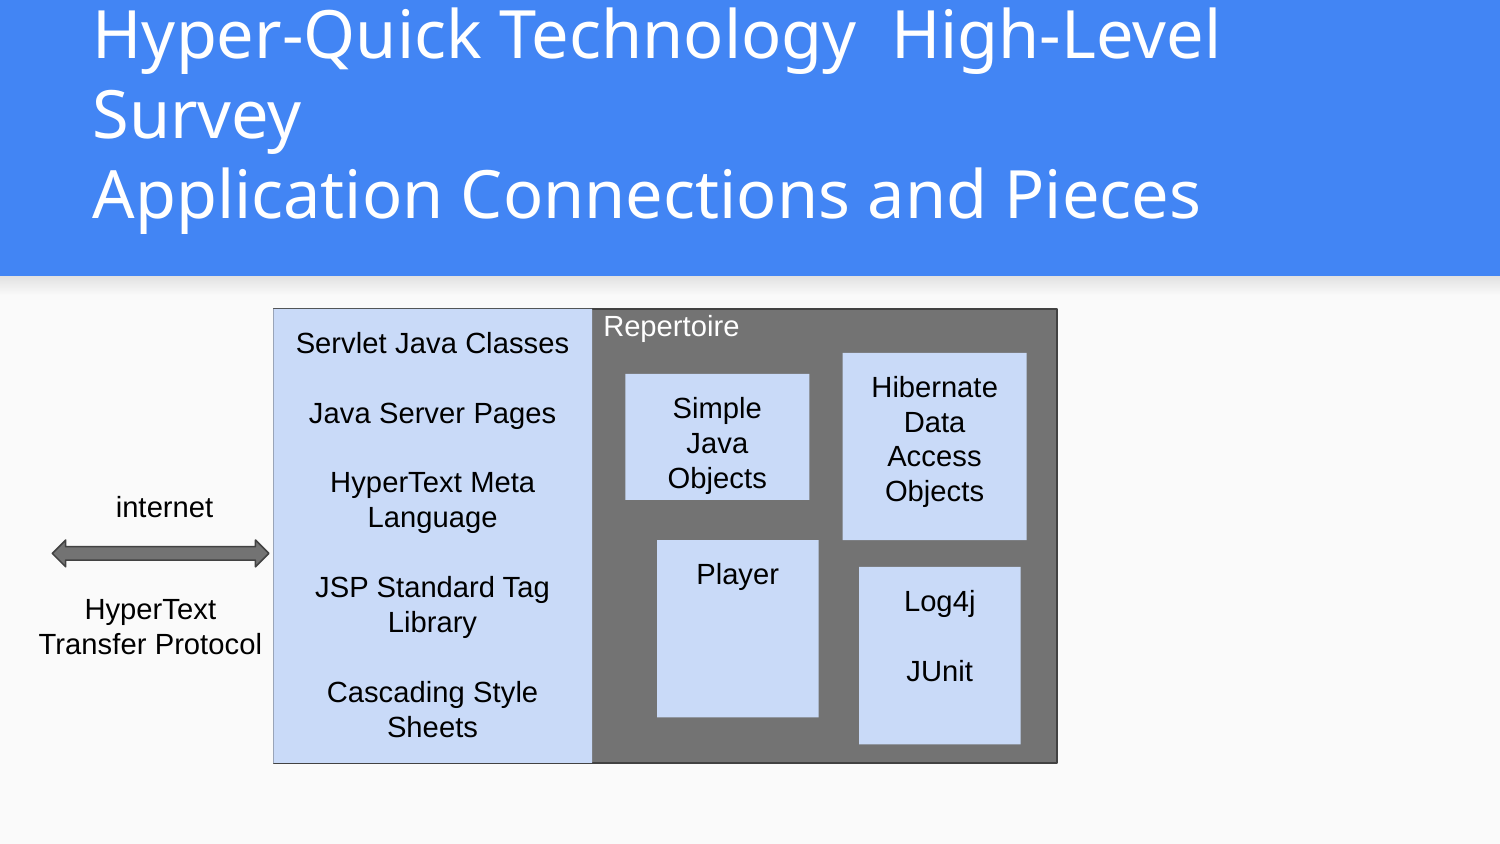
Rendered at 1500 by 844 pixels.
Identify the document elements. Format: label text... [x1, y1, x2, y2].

text_box Simple Java Objects [625, 373, 810, 500]
title Hyper-Quick Technology High-Level Survey Application Connections and Pieces [77, 121, 1427, 248]
text_box Repertoire [535, 292, 808, 350]
text_box internet [28, 473, 301, 532]
text_box Servlet Java Classes Java Server Pages HyperText Meta Language JSP Standard Tag Library Cascading Style Sheets [273, 308, 593, 763]
text_box Hibernate Data Access Objects [842, 352, 1027, 541]
text_box [52, 540, 269, 567]
text_box HyperText Transfer Protocol [14, 575, 287, 634]
text_box [593, 308, 1058, 763]
text_box Player [657, 540, 819, 718]
text_box Log4j JUnit [859, 566, 1021, 745]
